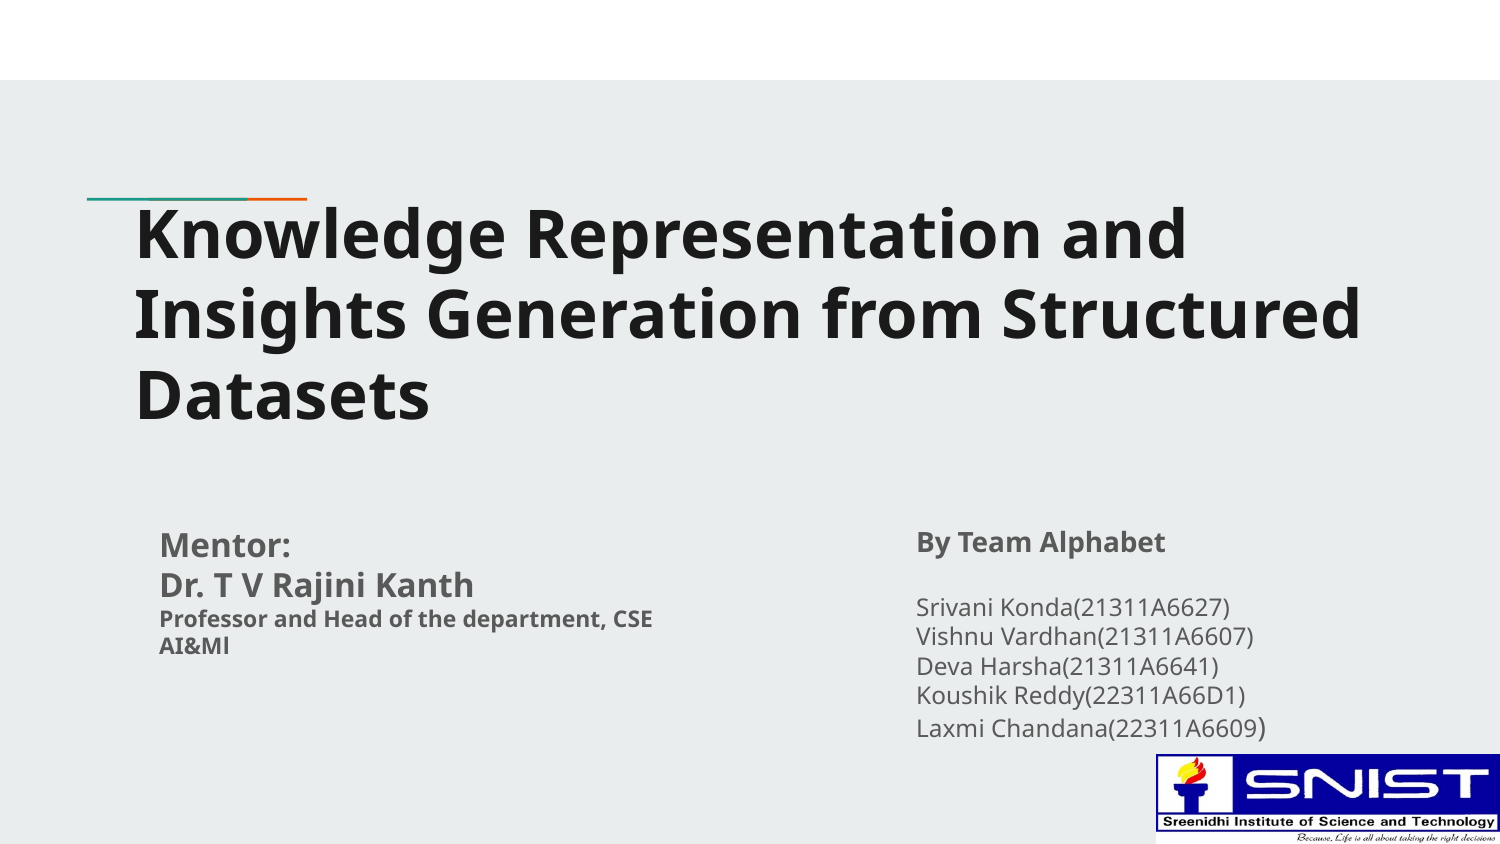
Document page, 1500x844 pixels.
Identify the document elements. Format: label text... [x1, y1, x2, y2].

picture [1156, 754, 1500, 844]
subtitle By Team Alphabet Srivani Konda(21311A6627) Vishnu Vardhan(21311A6607) Deva Harsha(21311A6641) Koushik Reddy(22311A66D1) Laxmi Chandana(22311A6609) [900, 509, 1481, 758]
text_box Mentor: Dr. T V Rajini Kanth Professor and Head of the department, CSE AI&Ml [144, 509, 713, 675]
title Knowledge Representation and Insights Generation from Structured Datasets [119, 175, 1381, 449]
